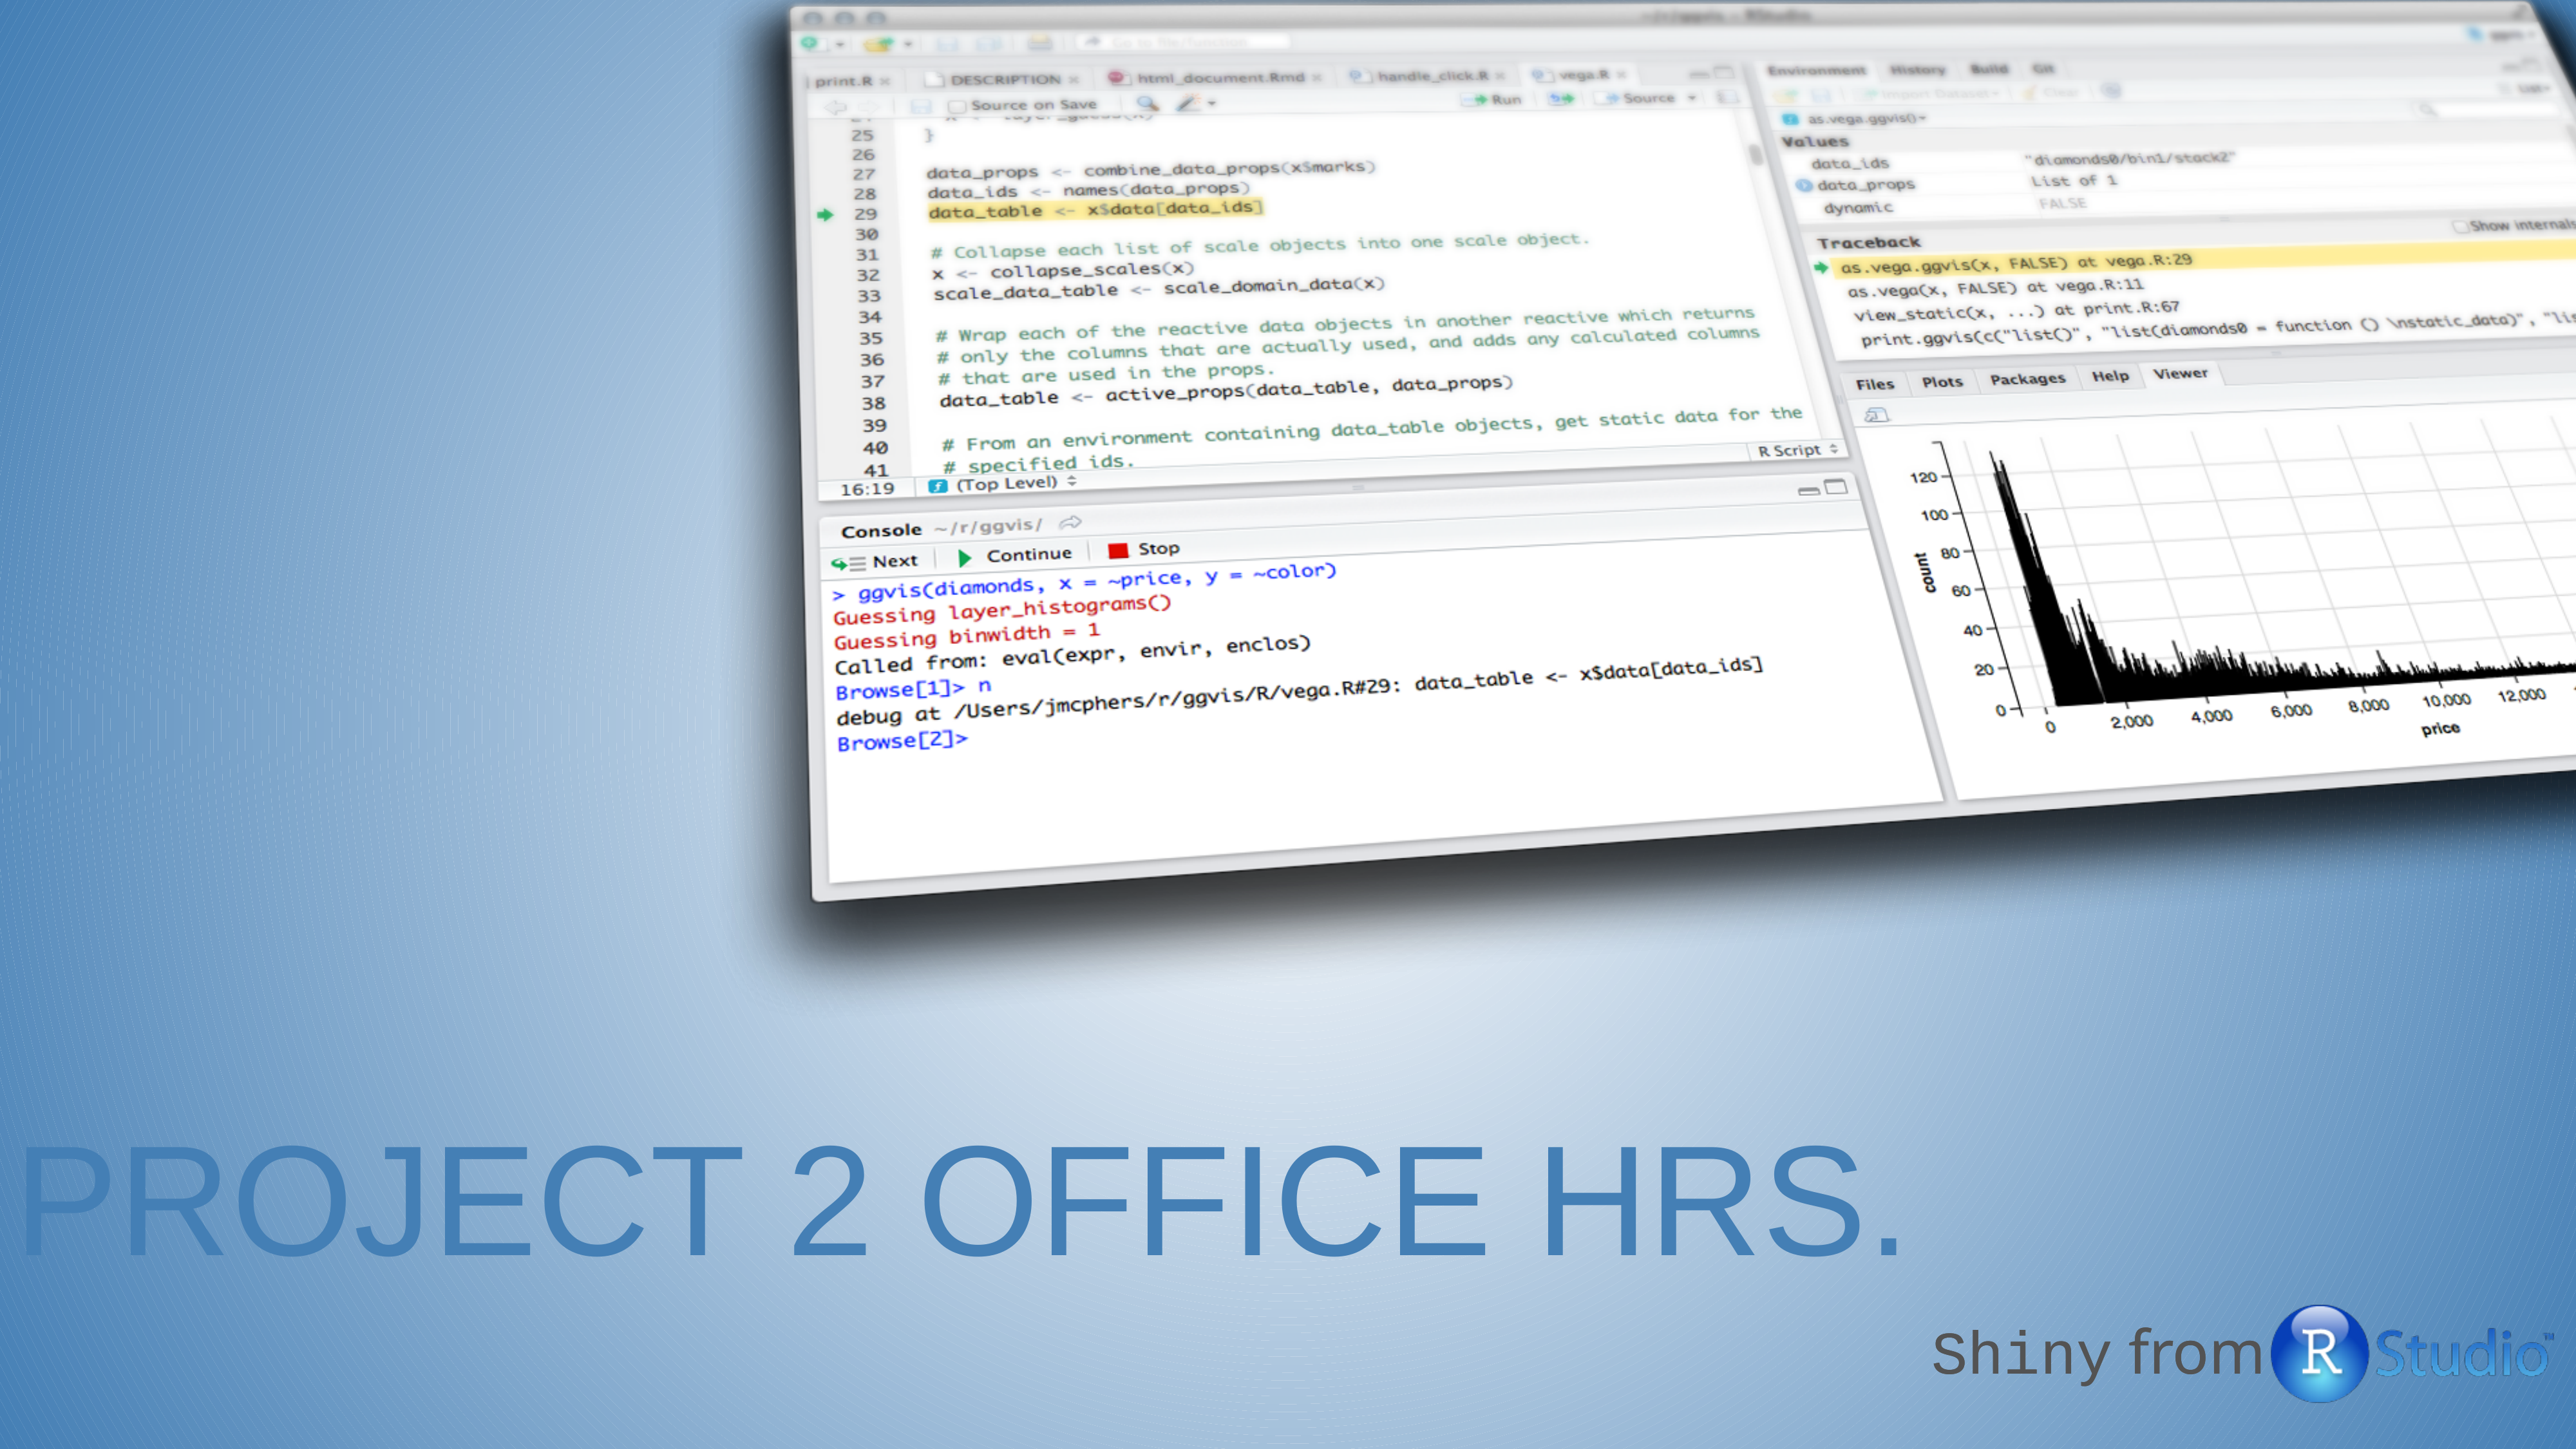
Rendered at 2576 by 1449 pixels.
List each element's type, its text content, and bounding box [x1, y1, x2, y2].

picture [2270, 1304, 2563, 1405]
picture [699, 0, 2576, 1046]
text_box Project 2 Office hrs. [8, 985, 2121, 1293]
text_box Shiny from [1910, 1308, 2270, 1392]
